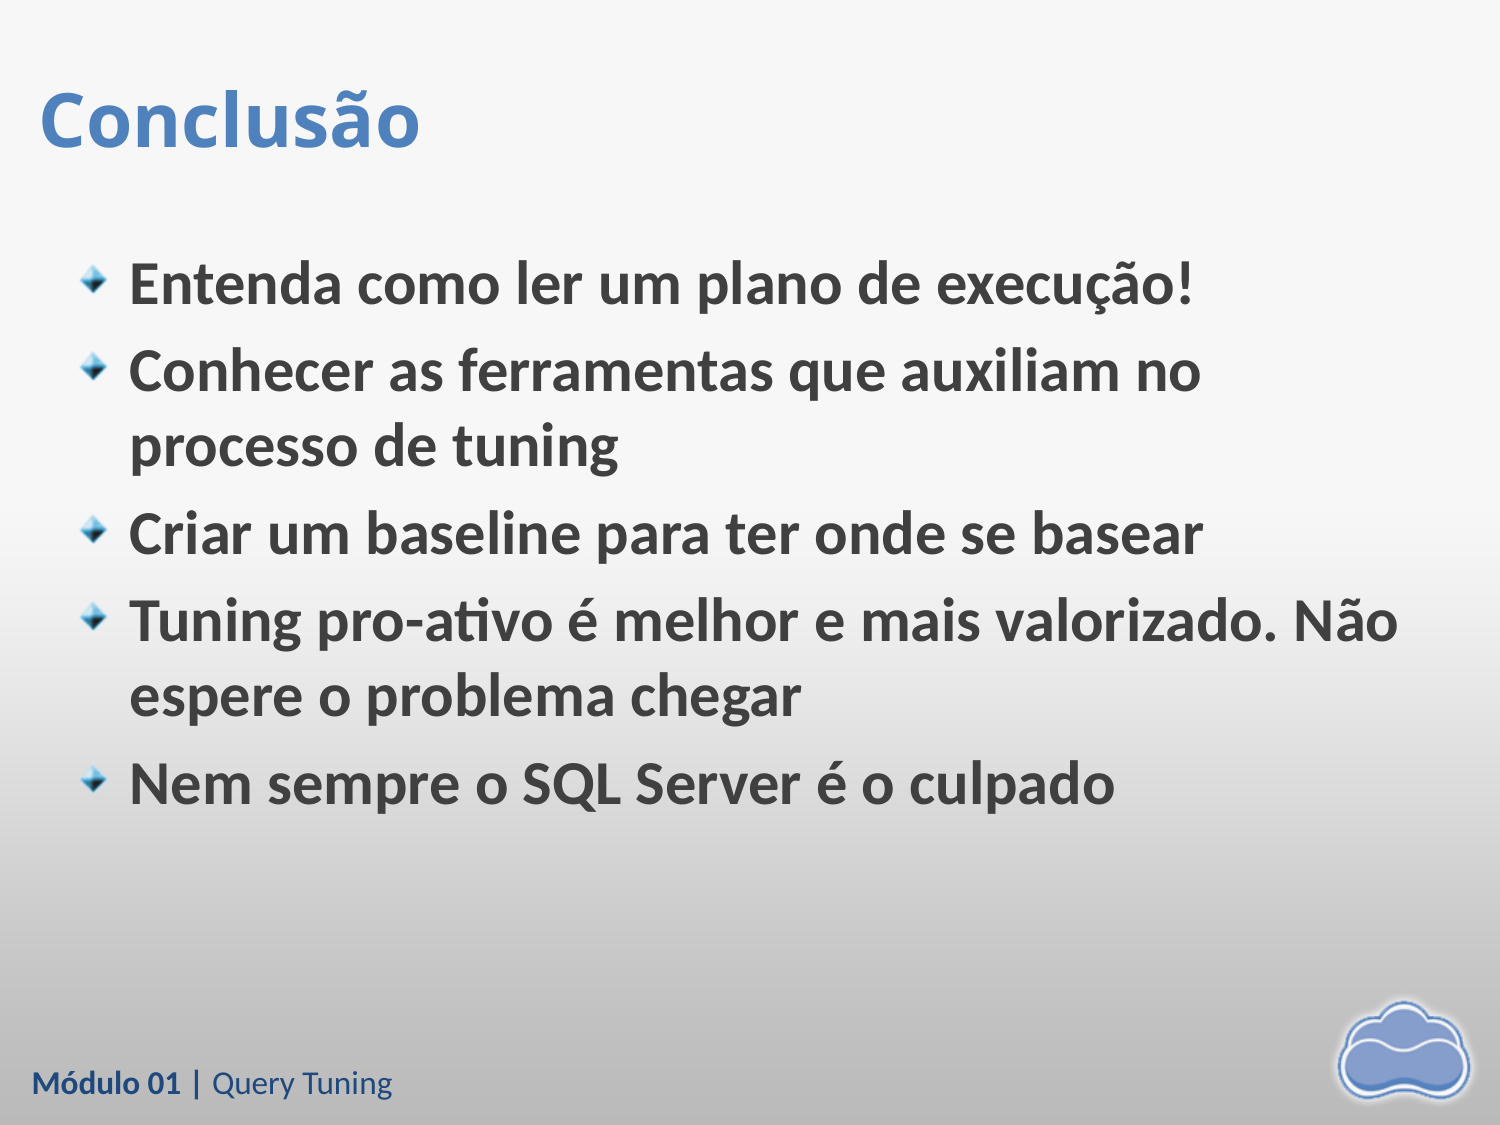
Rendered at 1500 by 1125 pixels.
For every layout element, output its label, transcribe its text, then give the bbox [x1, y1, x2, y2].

picture [0, 0, 1500, 1125]
title Conclusão [23, 58, 1500, 176]
list Entenda como ler um plano de execução! Conhecer as ferramentas que auxiliam no processo de tuning Criar um baseline para ter onde se basear Tuning pro-ativo é melhor e mais valorizado. Não espere o problema chegar Nem sempre o SQL Server é o culpado [58, 234, 1430, 961]
